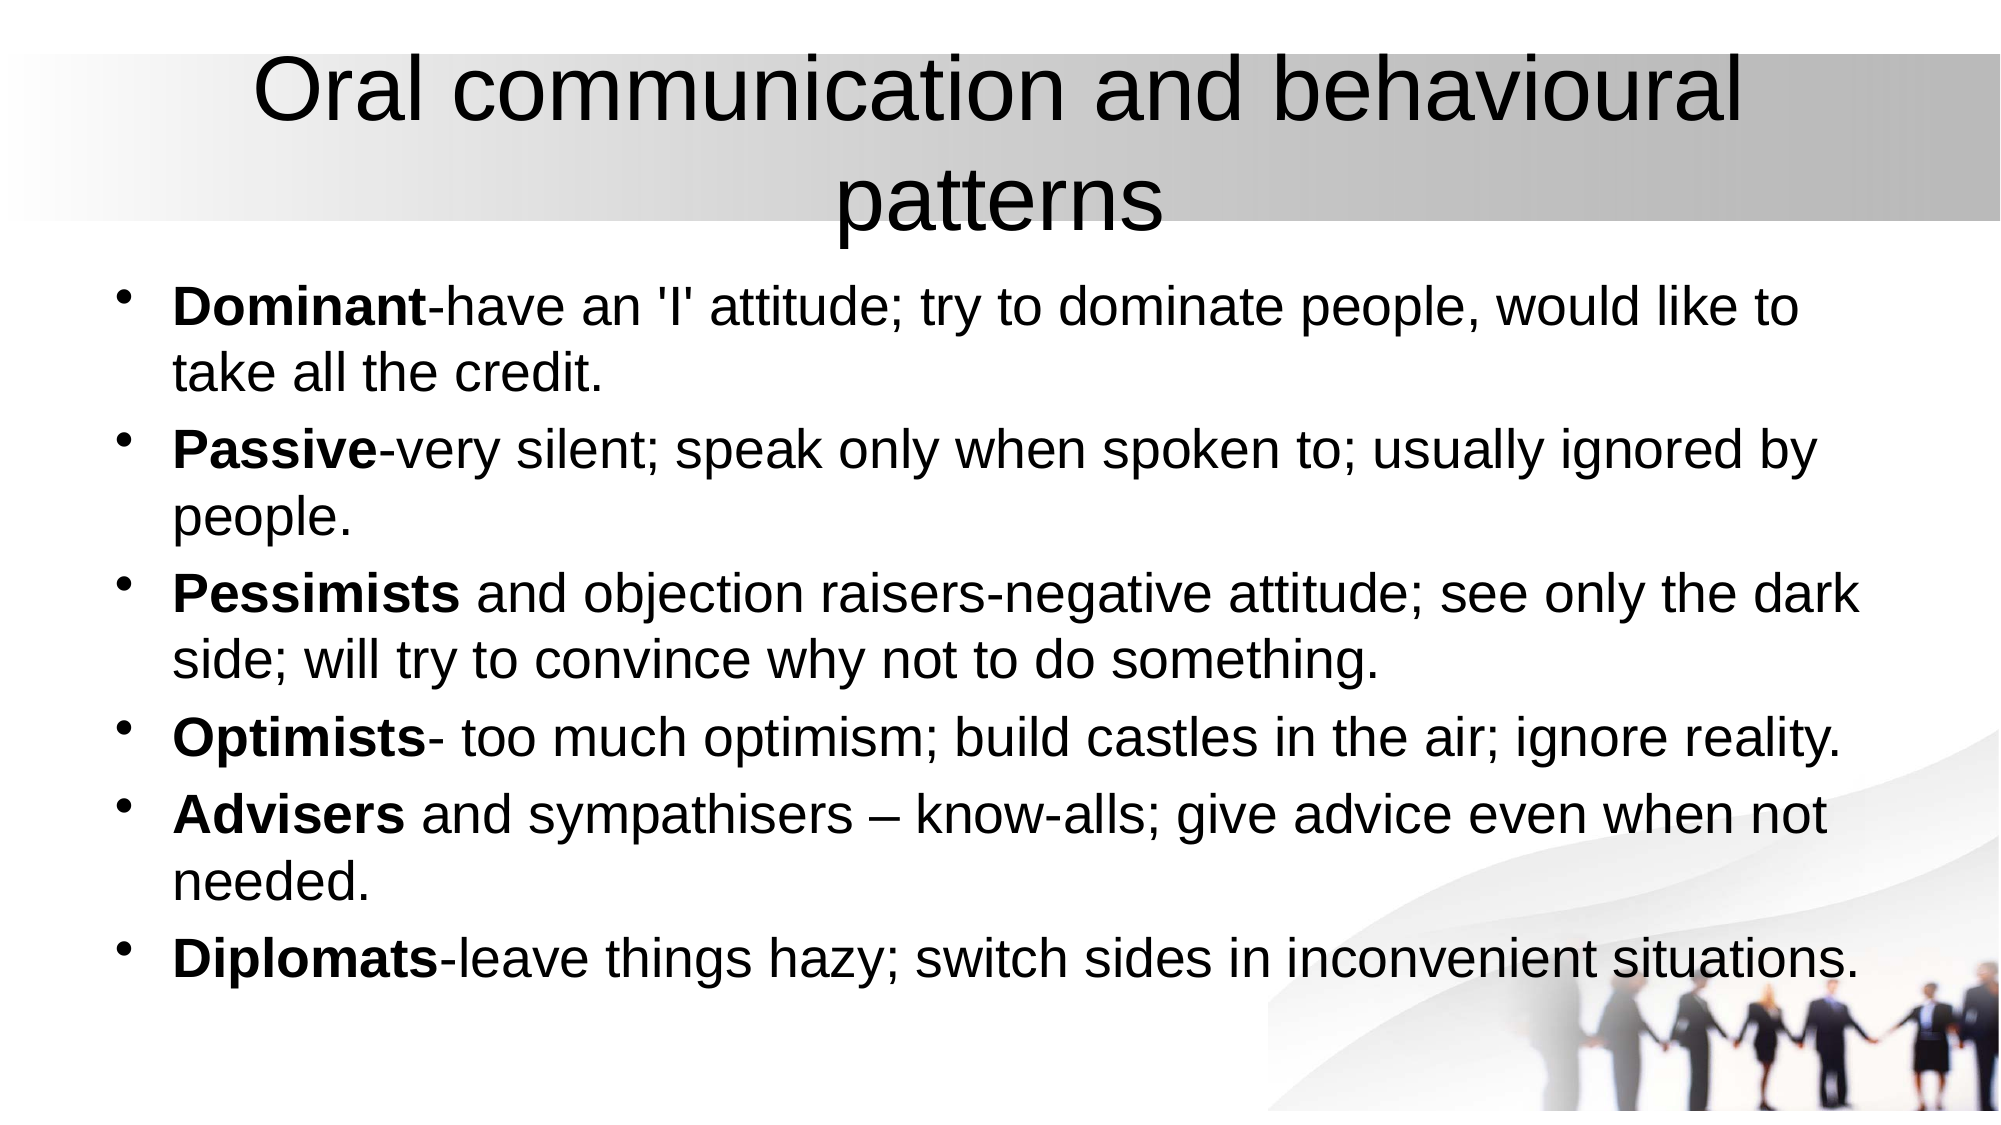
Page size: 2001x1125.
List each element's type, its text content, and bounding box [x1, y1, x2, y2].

picture [1268, 728, 1999, 1111]
title Oral communication and behavioural patterns [99, 44, 1901, 233]
list Dominant-have an 'I' attitude; try to dominate people, would like to take all the credit. Passive-very silent; speak only when spoken to; usually ignored by people. Pessimists and objection raisers-negative attitude; see only the dark side; will try to convince why not to do something. Optimists- too much optimism; build castles in the air; ignore reality. Advisers and sympathisers – know-alls; give advice even when not needed. Diplomats-leave things hazy; switch sides in inconvenient situations. [99, 262, 1901, 1006]
